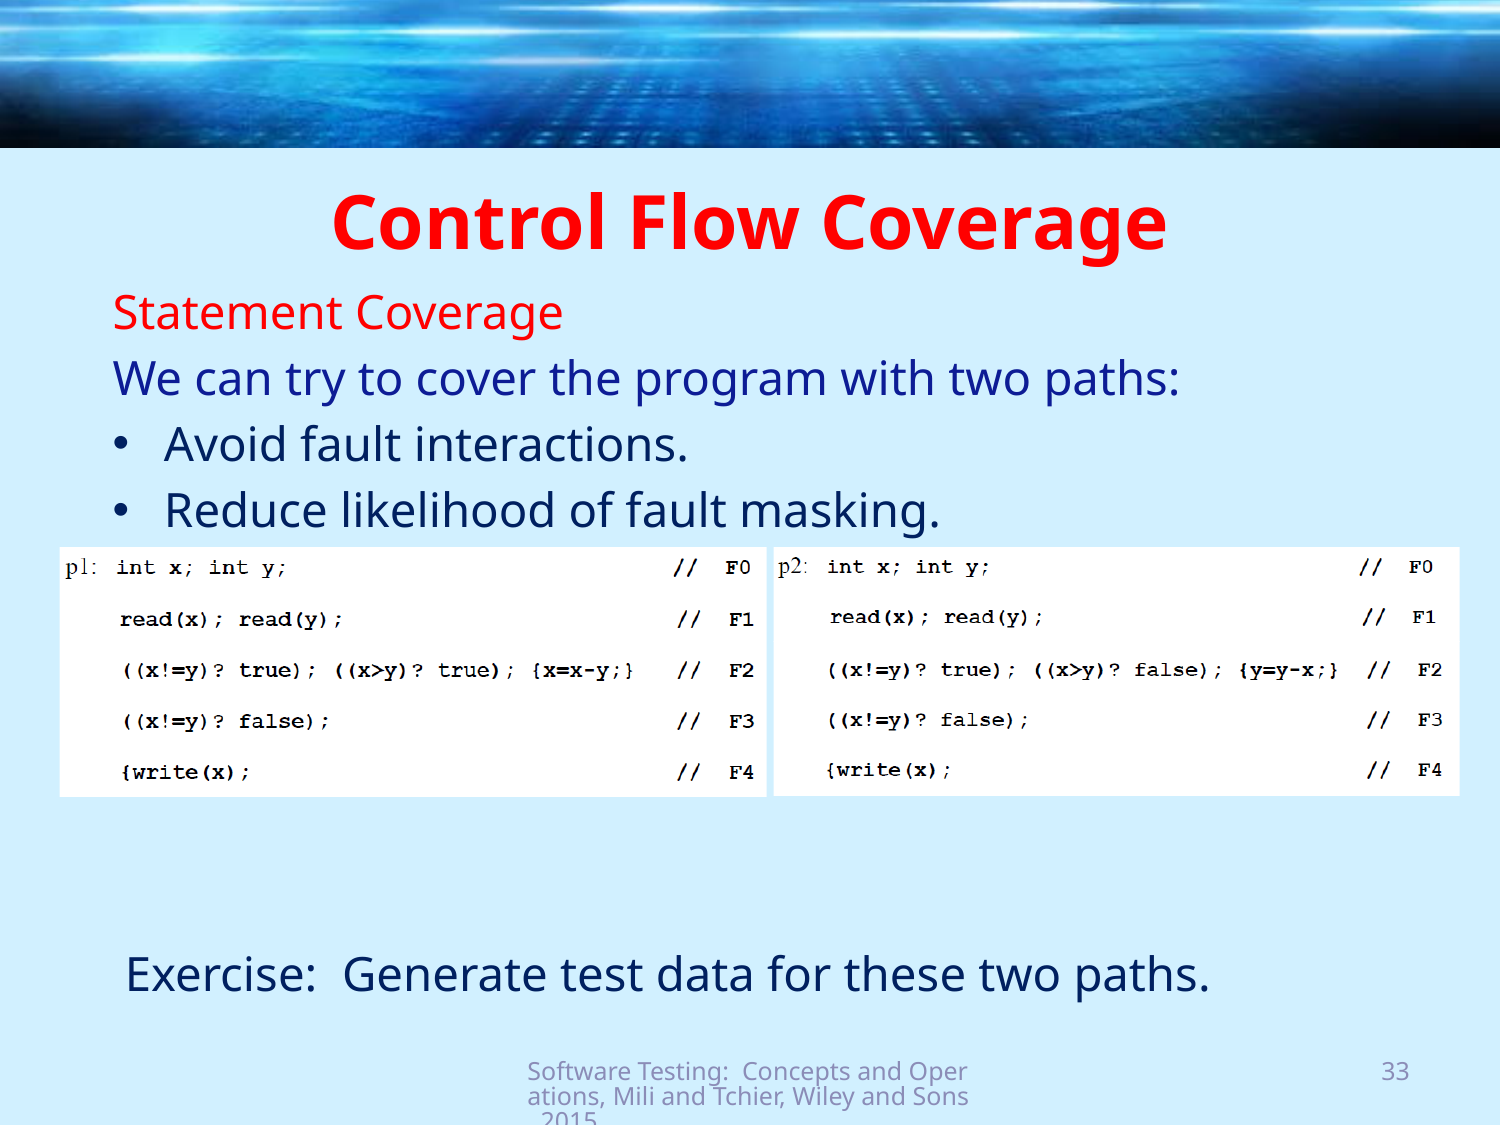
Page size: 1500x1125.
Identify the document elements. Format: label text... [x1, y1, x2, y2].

picture [0, 0, 1500, 148]
picture [773, 546, 1460, 796]
footer Software Testing: Concepts and Operations, Mili and Tchier, Wiley and Sons, 2015 [512, 1042, 988, 1103]
slide_number 33 [1074, 1042, 1425, 1103]
list Statement Coverage We can try to cover the program with two paths: Avoid fault interactions. Reduce likelihood of fault masking. Exercise: Generate test data for these two paths. [97, 803, 1412, 1013]
picture [59, 546, 767, 797]
list Statement Coverage We can try to cover the program with two paths: Avoid fault interactions. Reduce likelihood of fault masking. Exercise: Generate test data for these two paths. [97, 274, 1412, 547]
title Control Flow Coverage [75, 164, 1425, 275]
